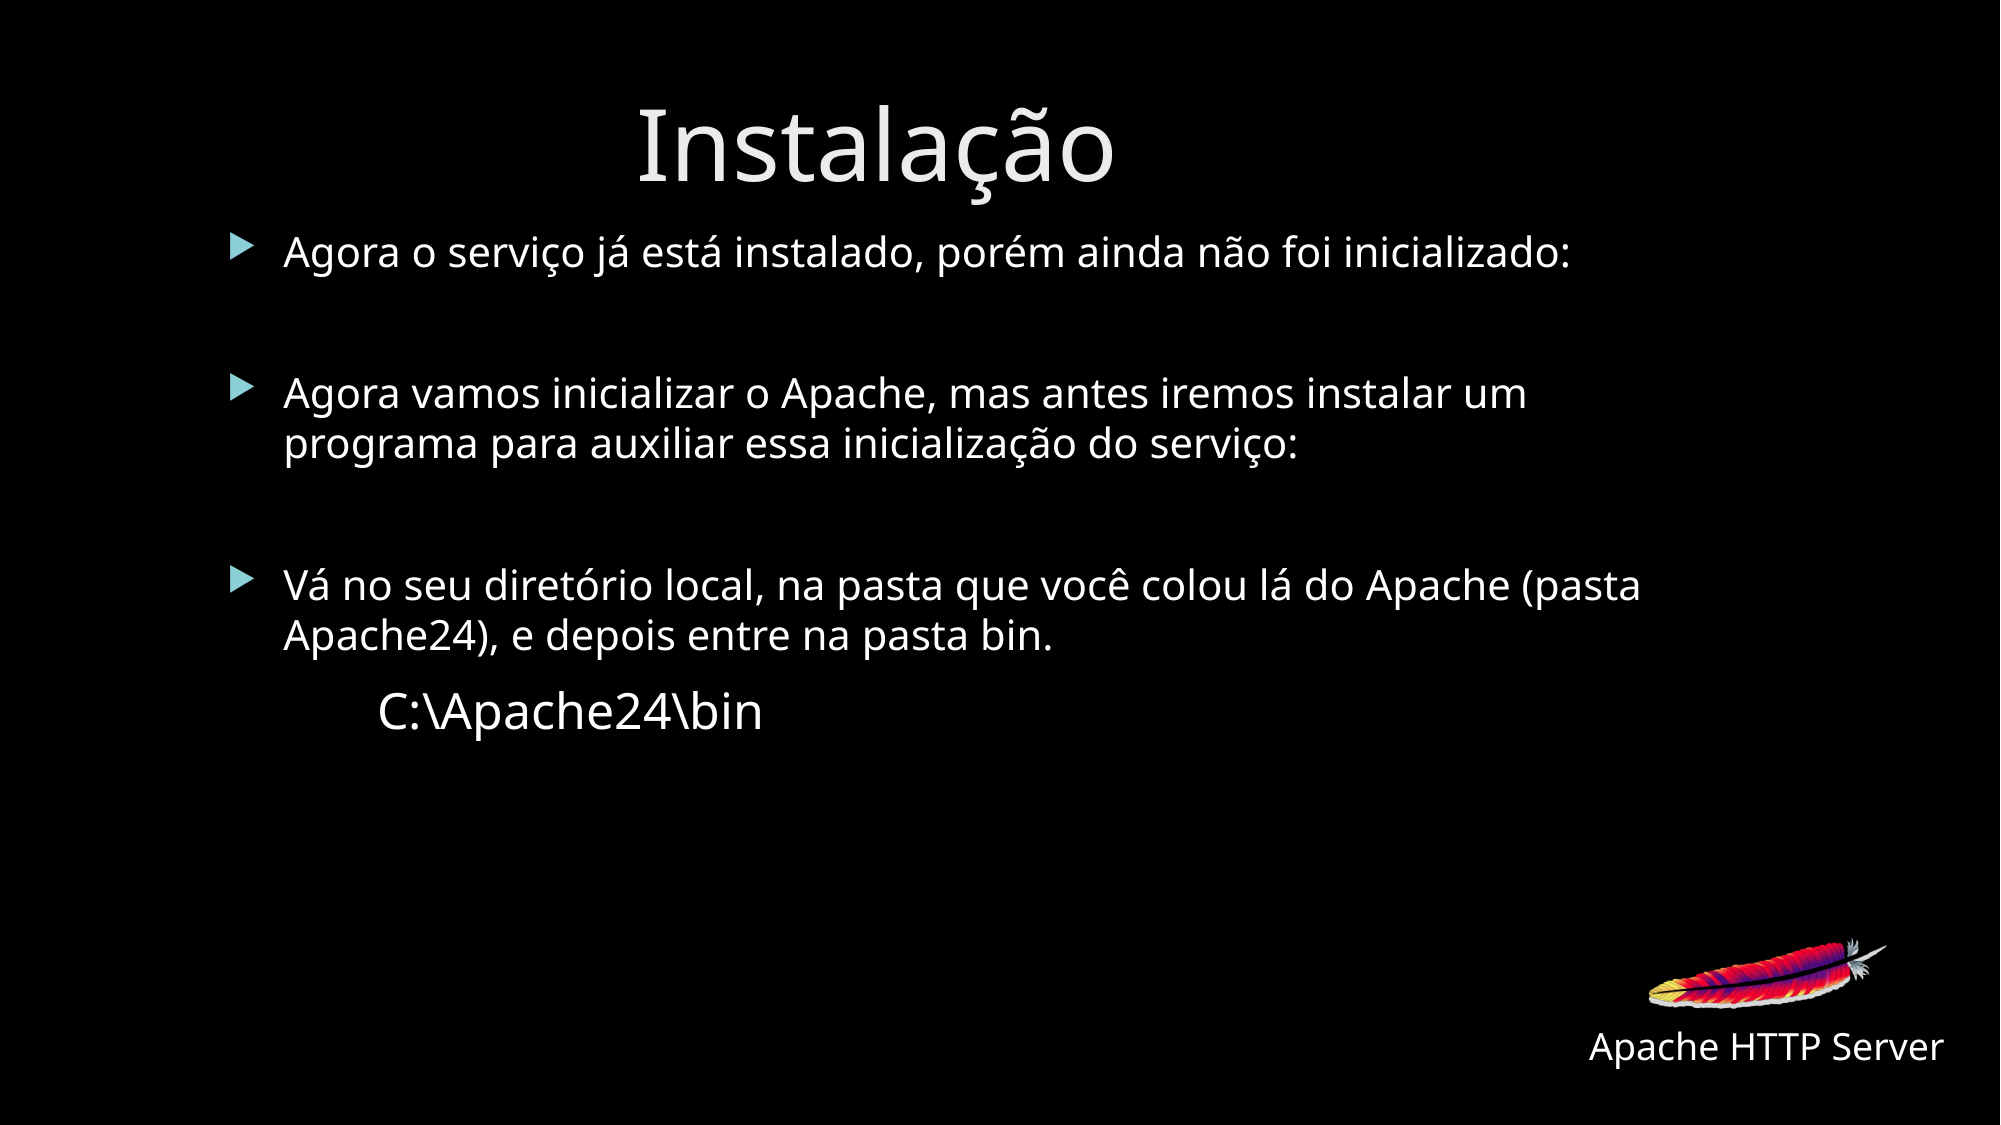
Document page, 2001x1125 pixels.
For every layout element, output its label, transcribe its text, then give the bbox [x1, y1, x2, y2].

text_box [1569, 836, 1966, 1109]
list Agora o serviço já está instalado, porém ainda não foi inicializado: Agora vamos inicializar o Apache, mas antes iremos instalar um programa para auxiliar essa inicialização do serviço: Vá no seu diretório local, na pasta que você colou lá do Apache (pasta Apache24), e depois entre na pasta bin. C:\Apache24\bin [212, 217, 1680, 906]
title Instalação [106, 74, 1649, 304]
